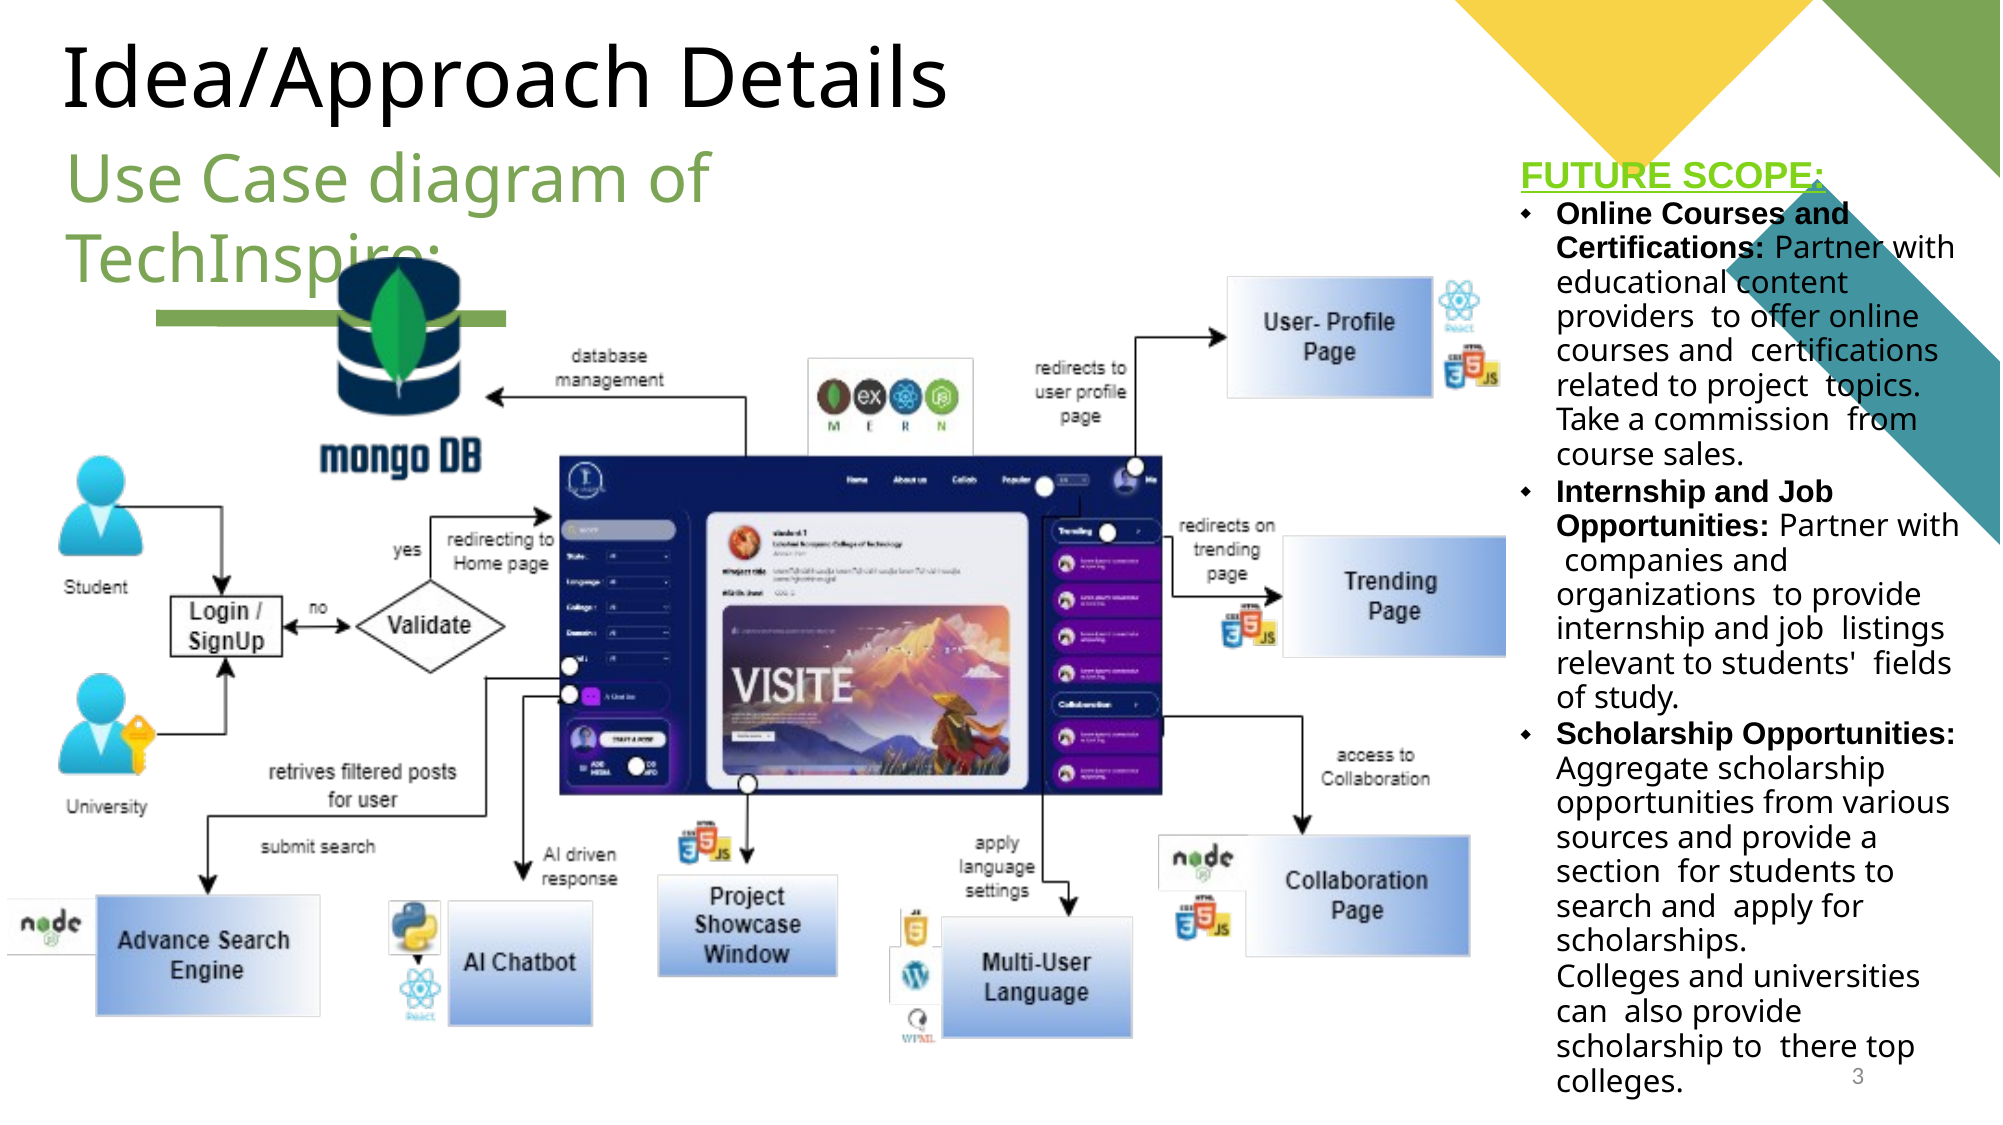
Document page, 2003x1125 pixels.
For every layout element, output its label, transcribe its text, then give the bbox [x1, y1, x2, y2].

text_box Internship and Job Opportunities: Partner with companies and organizations to provide internship and job listings relevant to students' fields of study. [1553, 545, 1967, 712]
text_box Scholarship Opportunities: Aggregate scholarship opportunities from various sources and provide a section for students to search and apply for scholarships. Colleges and universities can also provide scholarship to there top colleges. [1553, 712, 1976, 1099]
title Idea/Approach Details Use Case diagram of TechInspire: [60, 0, 1045, 256]
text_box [1455, 0, 2001, 545]
picture [7, 256, 1506, 1055]
text_box ◆ [1518, 722, 1531, 742]
slide_number 3 [1413, 744, 1865, 1125]
